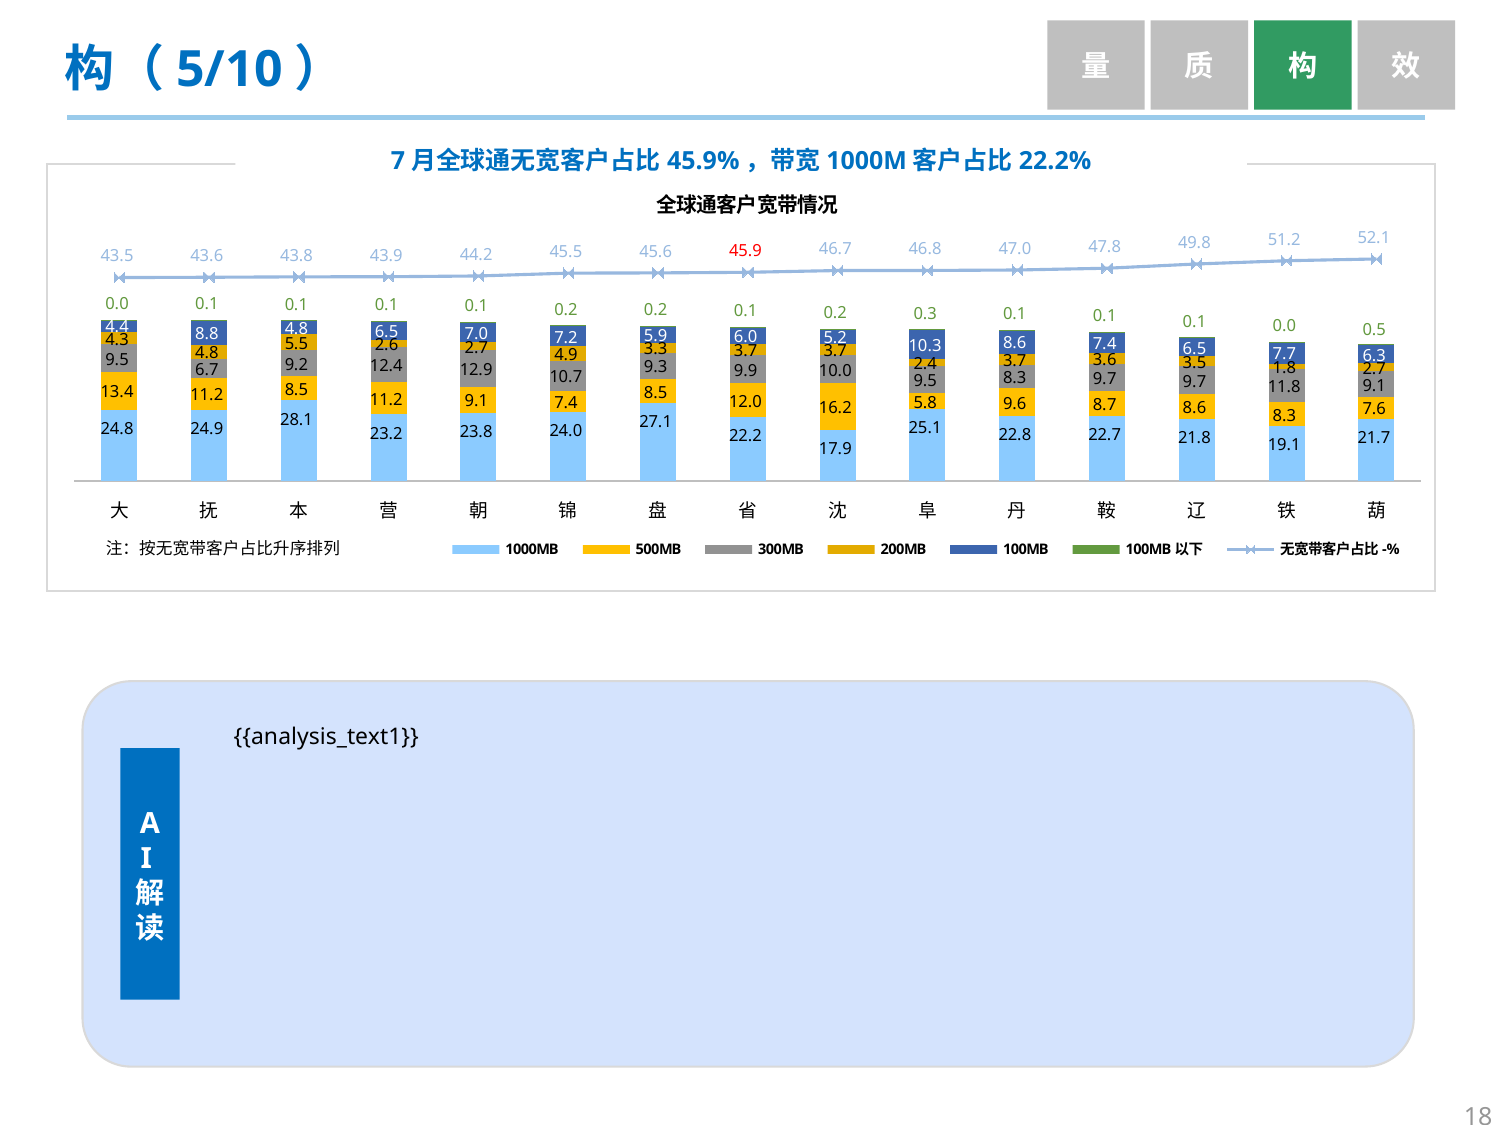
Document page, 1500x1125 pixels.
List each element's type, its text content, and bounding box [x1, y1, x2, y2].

text_box [81, 680, 1415, 1068]
text_box 质 [1150, 19, 1249, 111]
text_box 7月全球通无宽客户占比45.9%，带宽1000M客户占比22.2% [235, 137, 1247, 166]
text_box 构（5/10） [49, 26, 1470, 116]
table_header [48, 165, 1434, 590]
text_box AI解 读 [120, 748, 180, 1000]
text_box 构 [1253, 19, 1353, 111]
text_box 效 [1357, 19, 1456, 111]
chart [65, 166, 1423, 576]
text_box 量 [1046, 19, 1146, 111]
text_box {{analysis_text1}} [218, 700, 1366, 1050]
